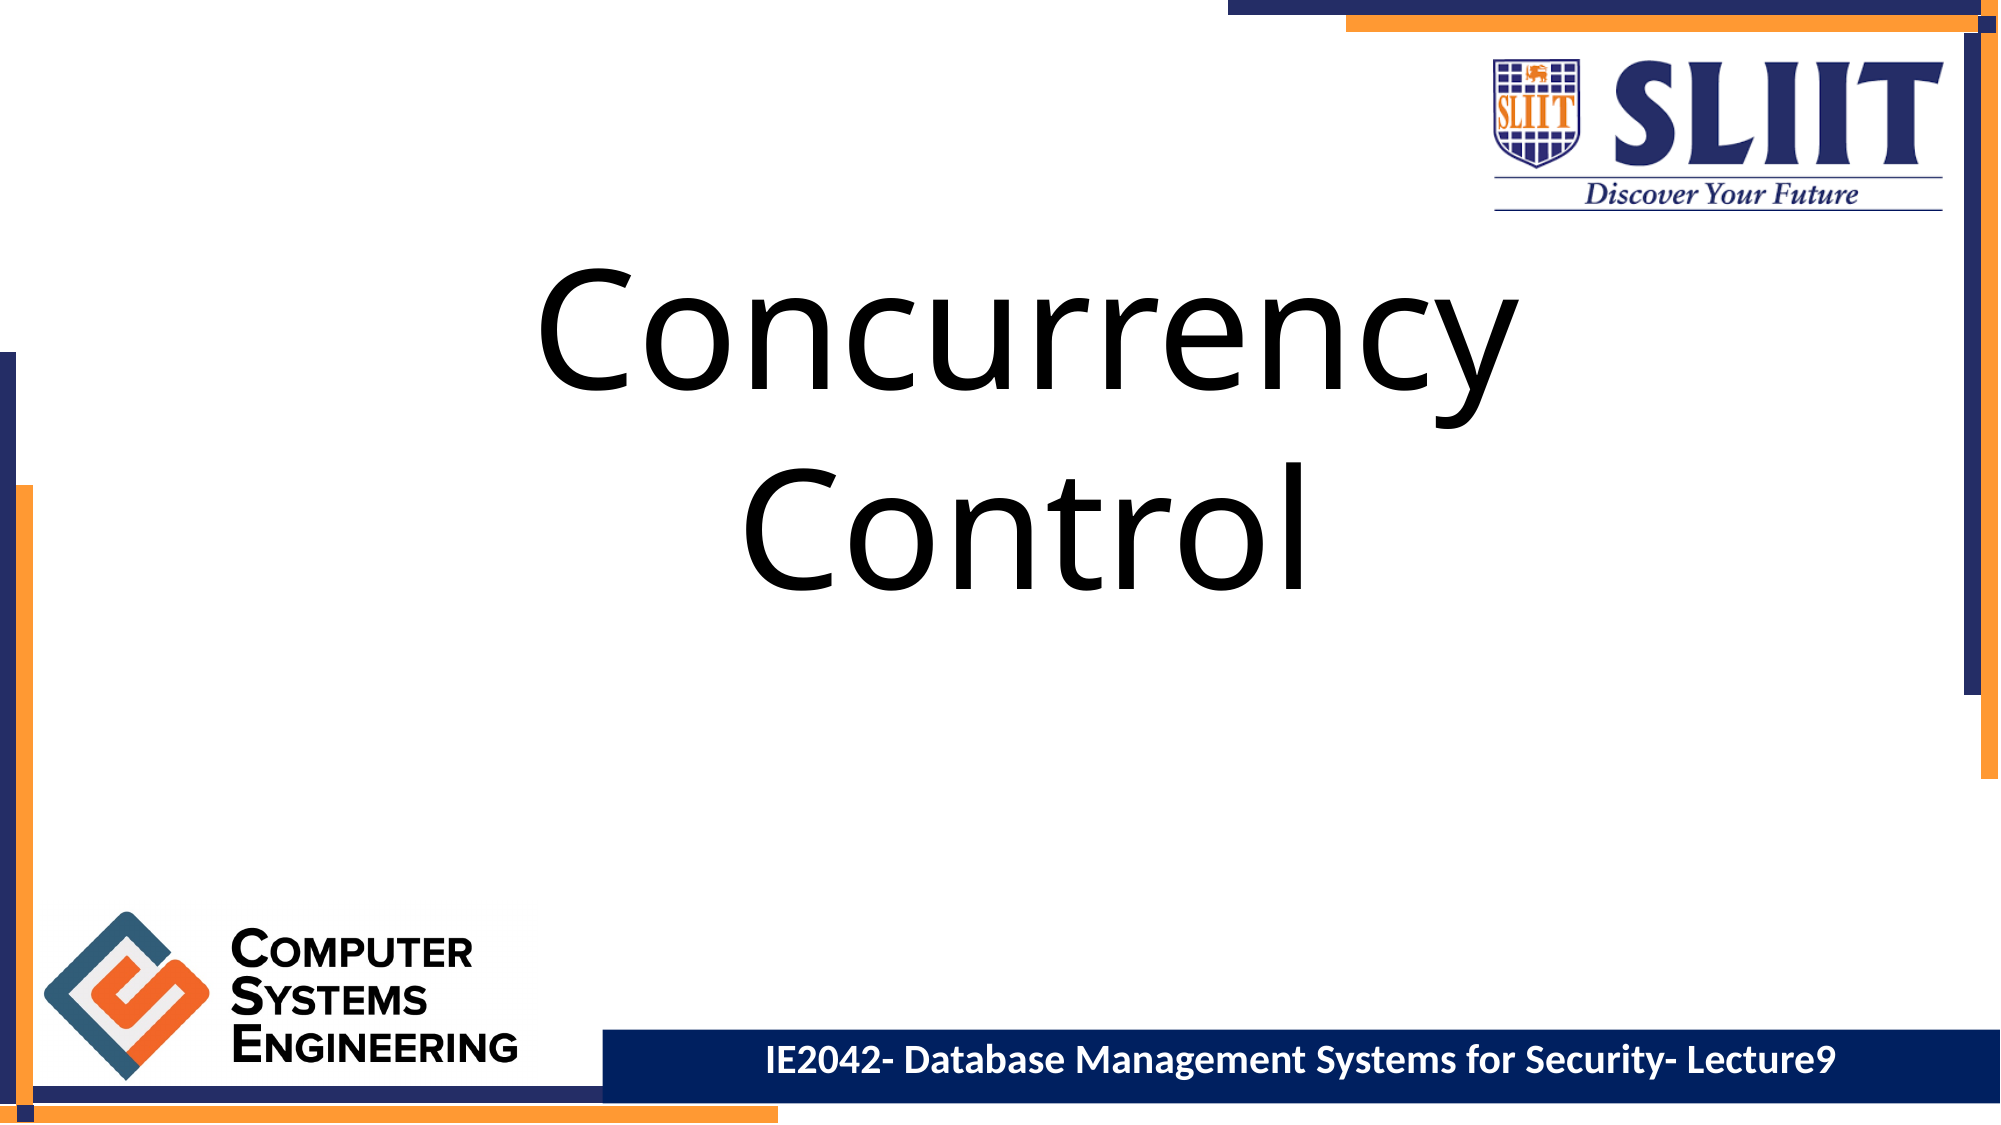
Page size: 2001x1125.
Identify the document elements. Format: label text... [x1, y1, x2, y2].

picture [1493, 59, 1944, 211]
subtitle IE2042- Database Management Systems for Security- Lecture9 [602, 1029, 2000, 1104]
picture [39, 900, 538, 1086]
title Concurrency Control [245, 416, 1808, 831]
